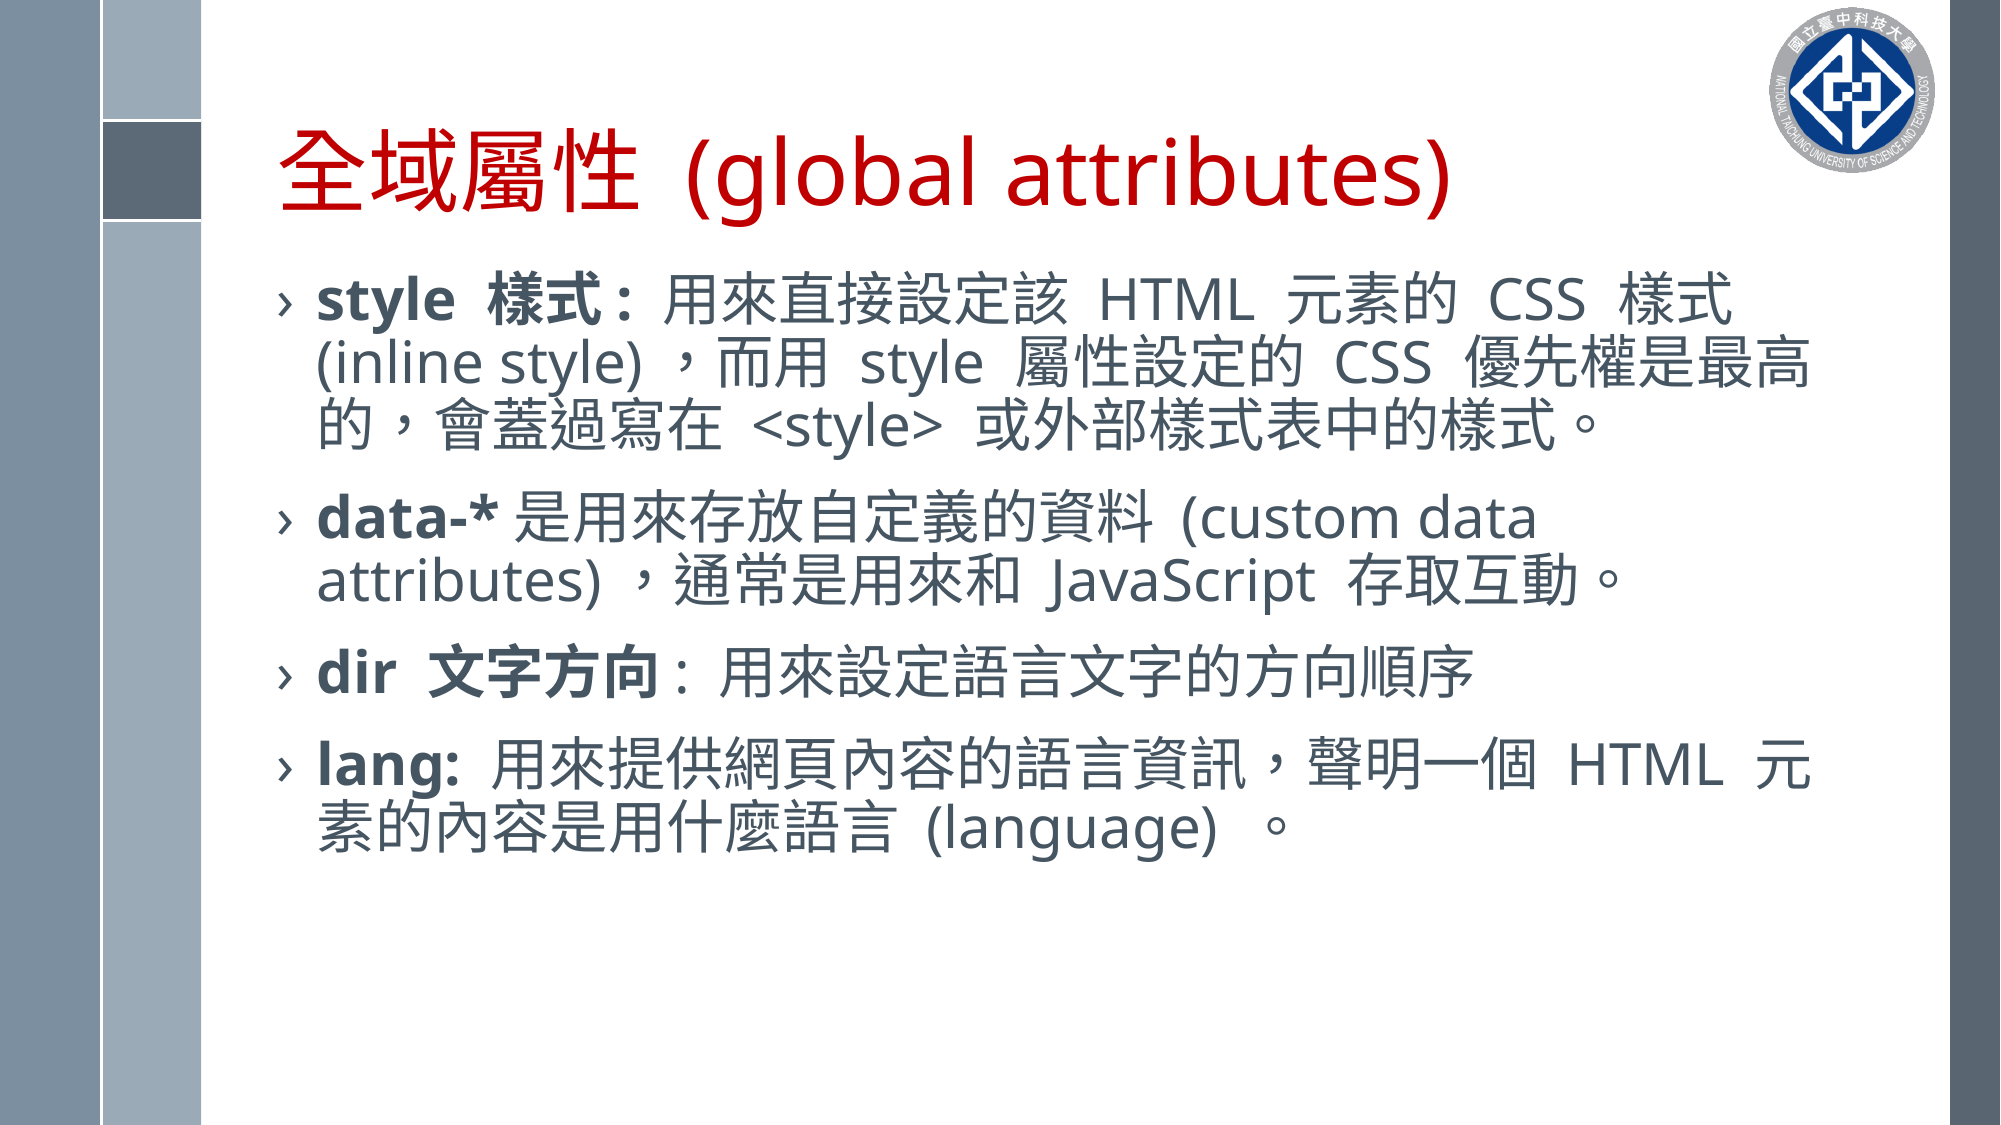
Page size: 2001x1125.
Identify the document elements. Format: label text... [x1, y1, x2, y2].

title 全域屬性 (global attributes) [261, 29, 1867, 233]
picture [1769, 7, 1935, 173]
list style 樣式: 用來直接設定該 HTML 元素的 CSS 樣式 (inline style)，而用 style 屬性設定的 CSS 優先權是最高的，會蓋過寫在 <style> 或外部樣式表中的樣式。 data-*是用來存放自定義的資料 (custom data attributes)，通常是用來和 JavaScript 存取互動。 dir 文字方向: 用來設定語言文字的方向順序 lang: 用來提供網頁內容的語言資訊，聲明一個 HTML 元素的內容是用什麼語言 (language) 。 [261, 262, 1867, 1013]
